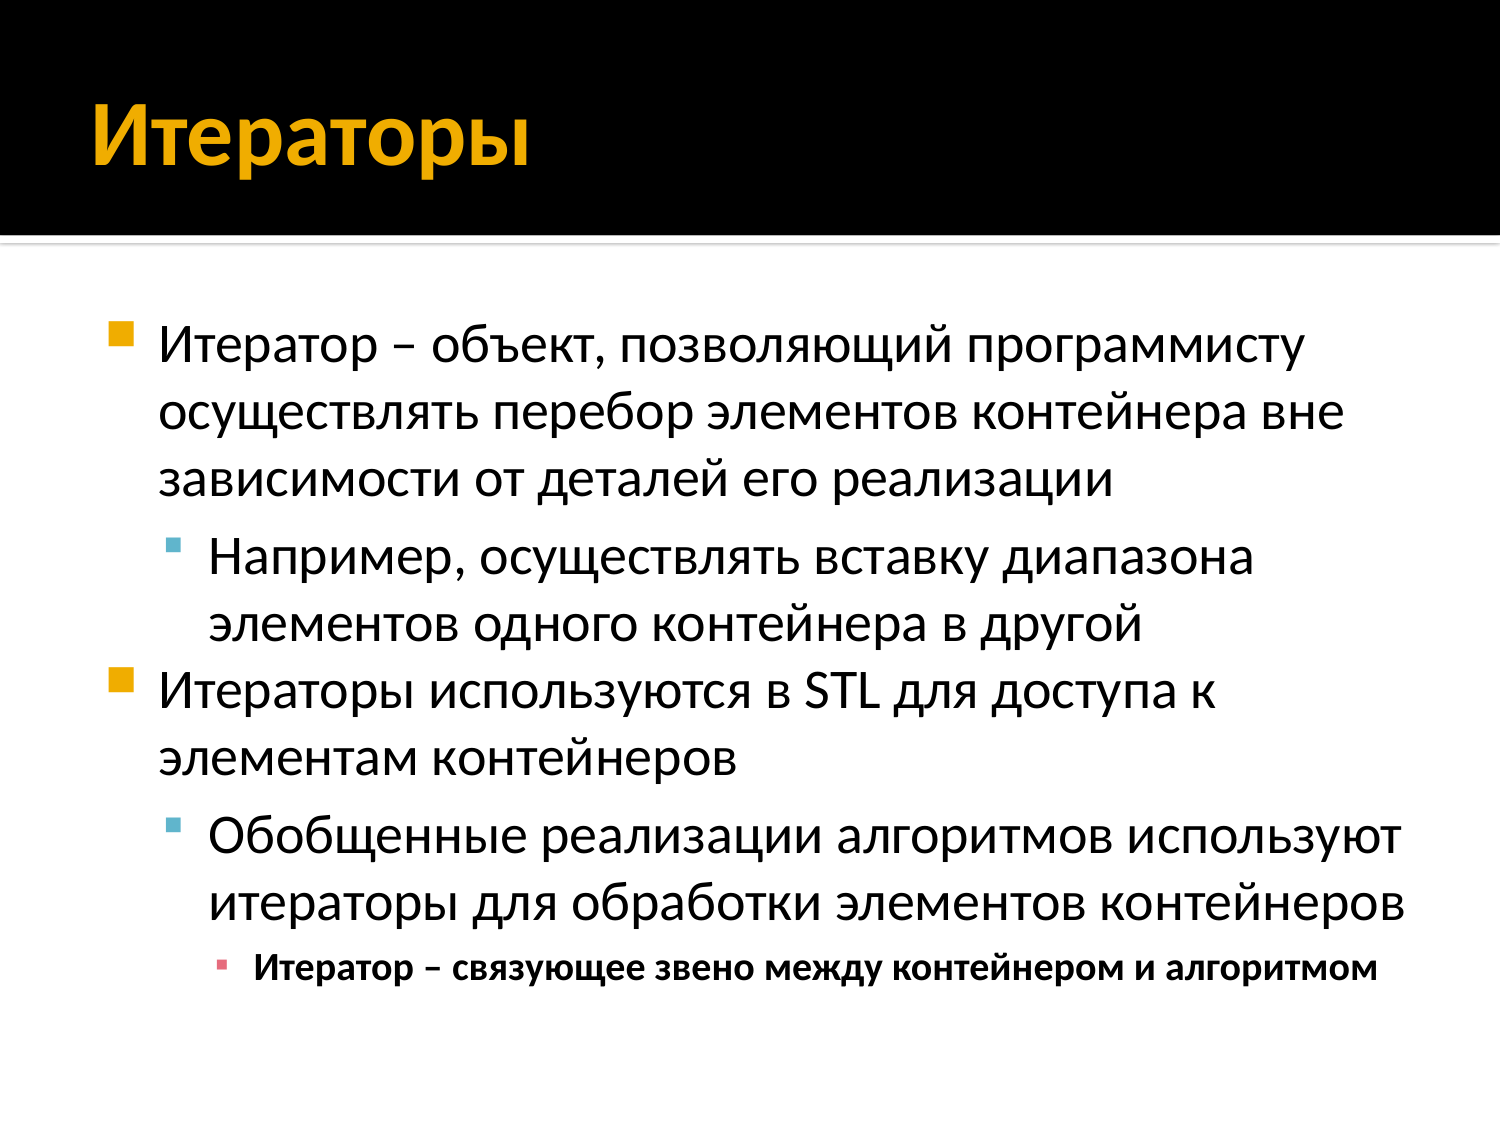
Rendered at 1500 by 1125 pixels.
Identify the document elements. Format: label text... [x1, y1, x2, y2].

title Итераторы [75, 25, 1425, 231]
list Итератор – объект, позволяющий программисту осуществлять перебор элементов контейнера вне зависимости от деталей его реализации Например, осуществлять вставку диапазона элементов одного контейнера в другой Итераторы используются в STL для доступа к элементам контейнеров Обобщенные реализации алгоритмов используют итераторы для обработки элементов контейнеров Итератор – связующее звено между контейнером и алгоритмом [75, 291, 1425, 1050]
